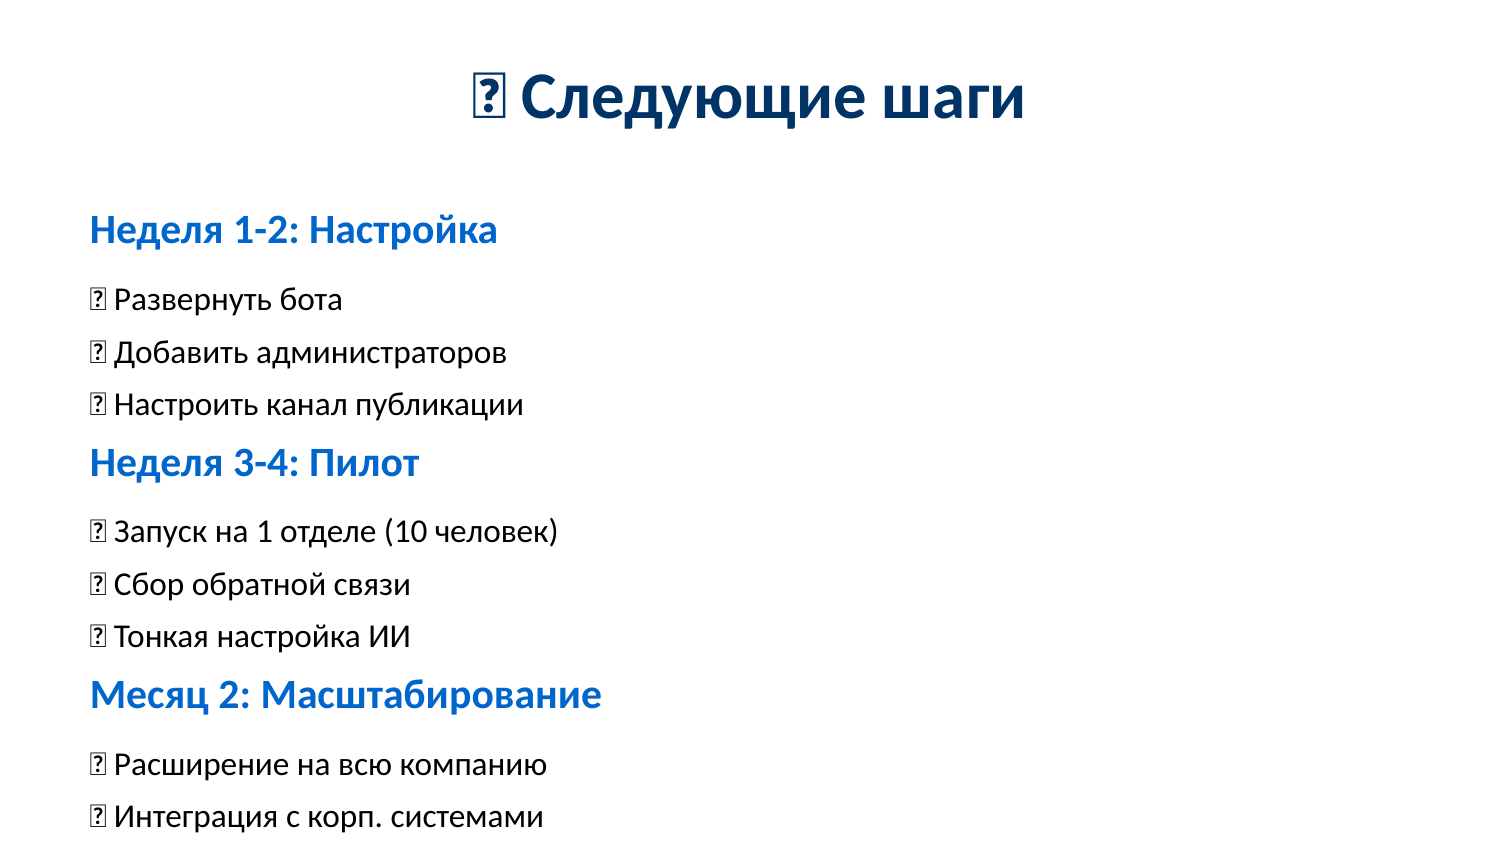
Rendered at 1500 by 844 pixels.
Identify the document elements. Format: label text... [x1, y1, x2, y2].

text_box 🎯 Следующие шаги [457, 44, 1043, 140]
text_box Неделя 1-2: Настройка ✅ Развернуть бота ✅ Добавить администраторов ✅ Настроить канал публикации Неделя 3-4: Пилот ✅ Запуск на 1 отделе (10 человек) ✅ Сбор обратной связи ✅ Тонкая настройка ИИ Месяц 2: Масштабирование ✅ Расширение на всю компанию ✅ Интеграция с корп. системами ✅ Обучение сотрудников [74, 194, 1425, 844]
